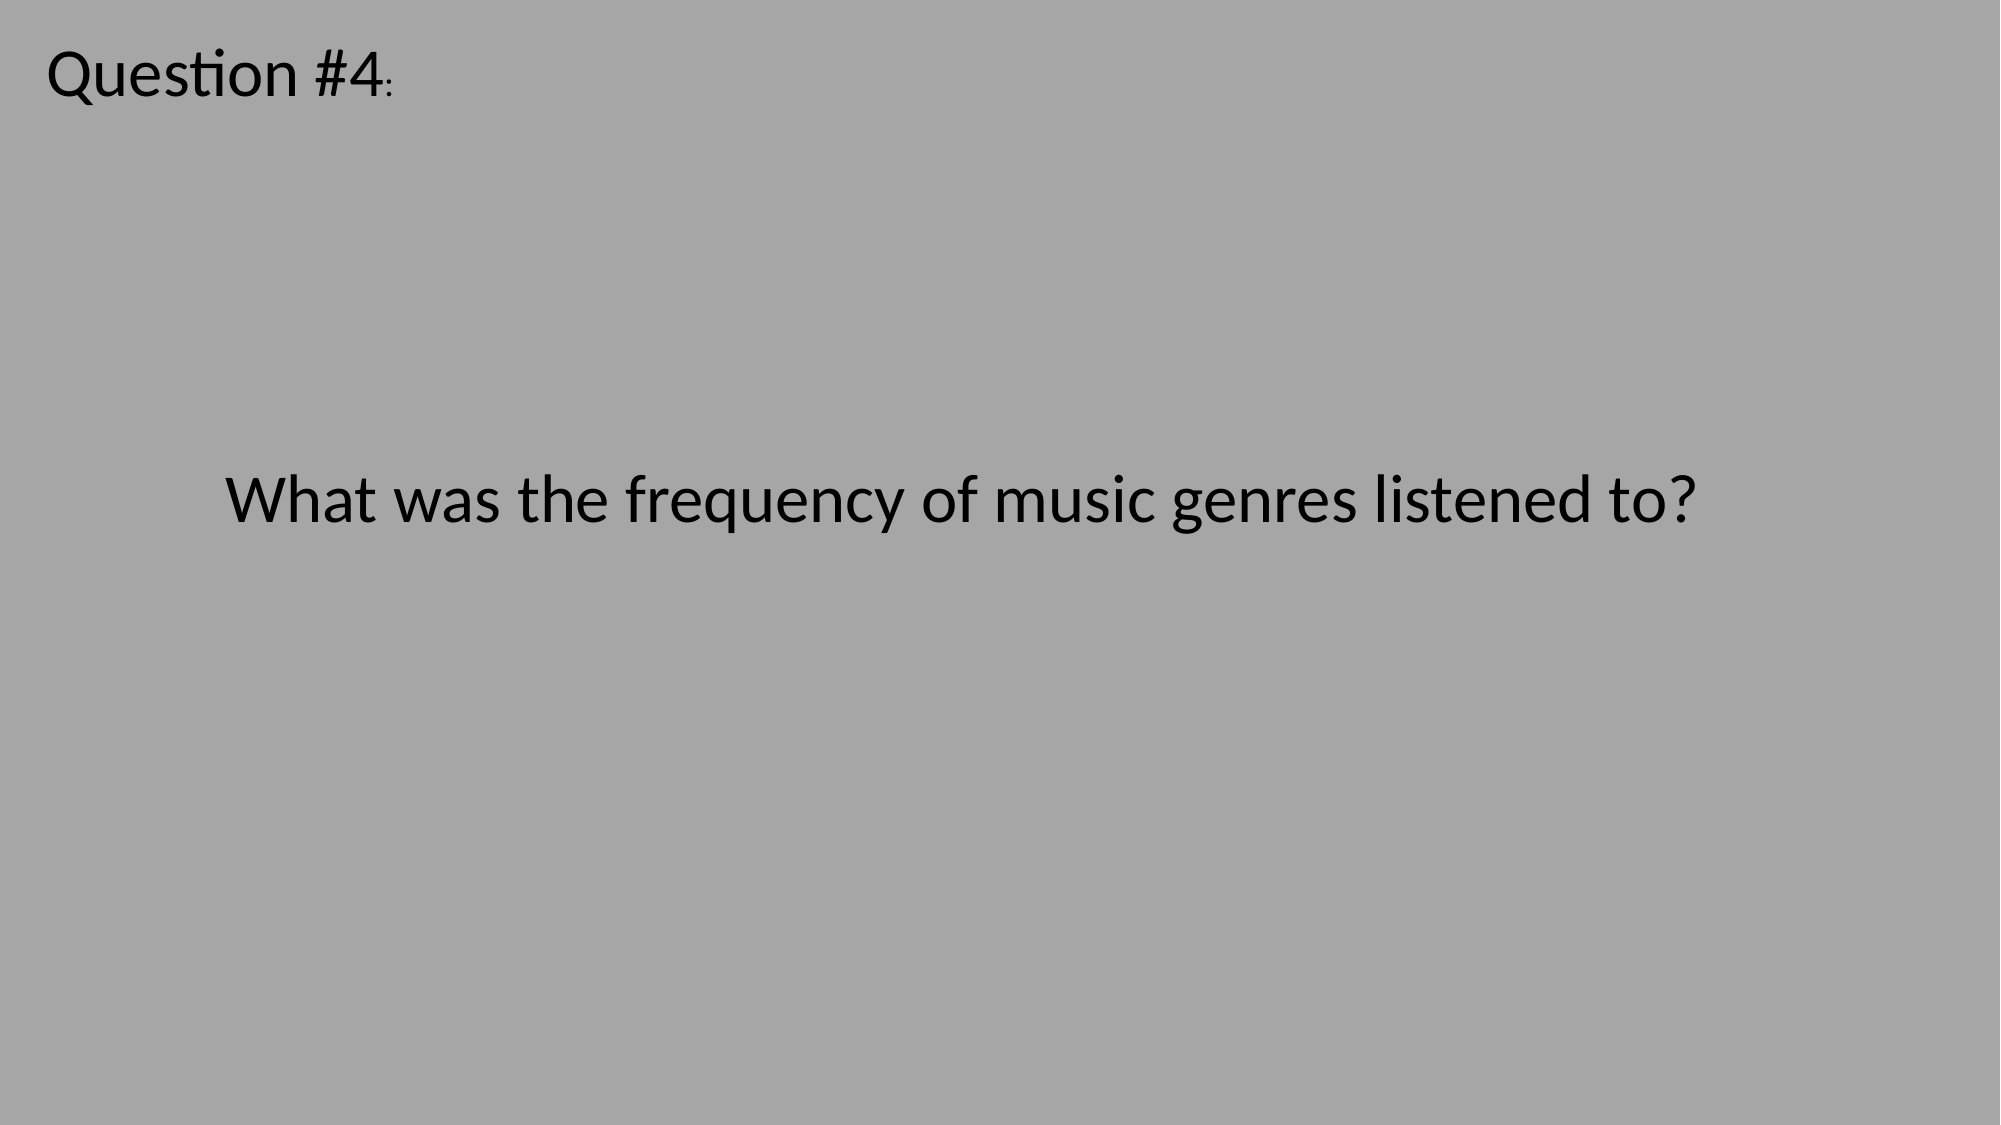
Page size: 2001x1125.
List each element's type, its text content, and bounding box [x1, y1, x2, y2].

text_box Question #4: [31, 20, 535, 118]
text_box What was the frequency of music genres listened to? [210, 446, 1896, 545]
